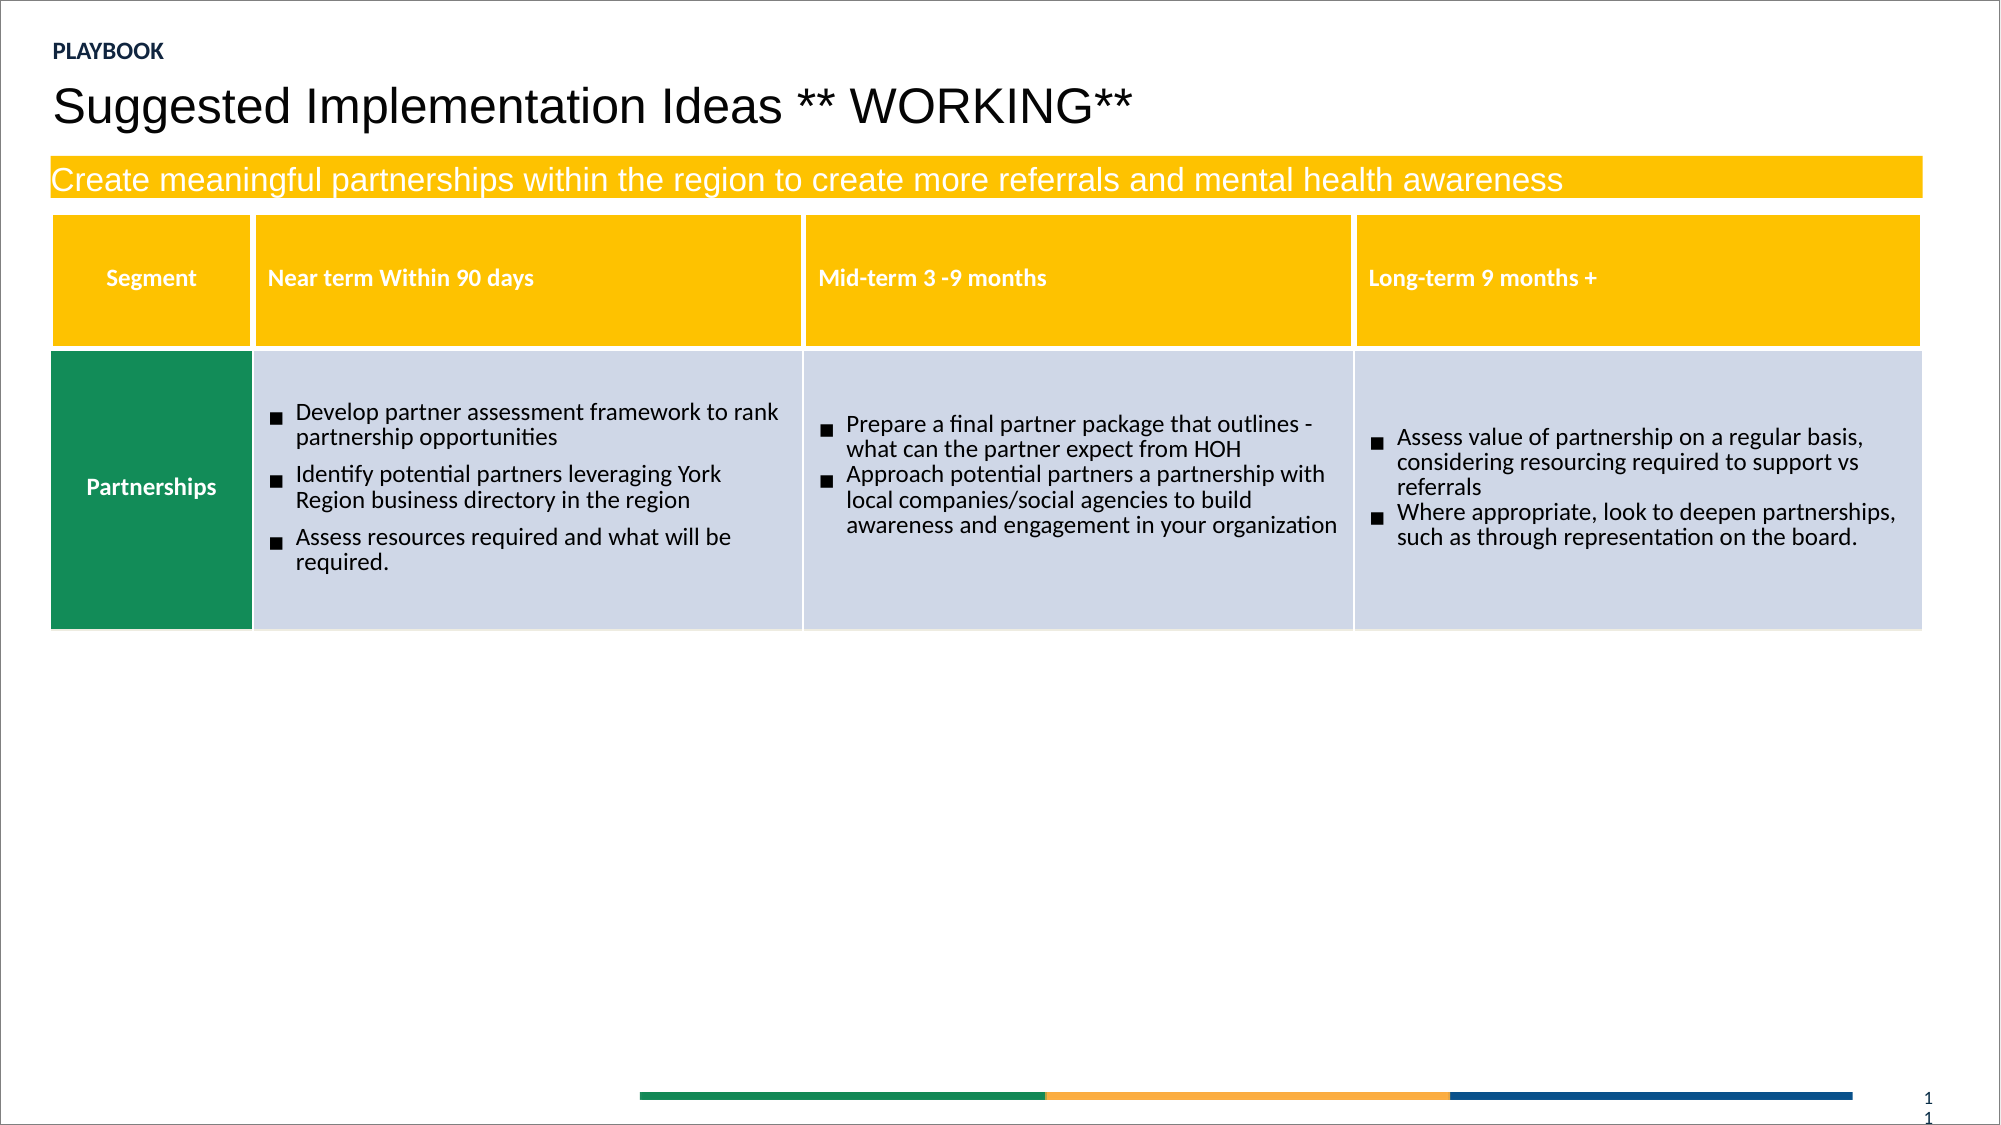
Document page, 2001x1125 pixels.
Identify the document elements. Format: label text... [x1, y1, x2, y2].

table_header Mid-term 3 -9 months [806, 215, 1351, 346]
table_cell Develop partner assessment framework to rank partnership opportunities Identify potential partners leveraging York Region business directory in the region Assess resources required and what will be required. [254, 351, 802, 629]
table_header Segment [53, 215, 250, 346]
text_box Create meaningful partnerships within the region to create more referrals and mental health awareness [50, 155, 1923, 198]
table_cell Partnerships [51, 351, 252, 629]
text_box PLAYBOOK [50, 32, 510, 65]
text_box [639, 1092, 1853, 1100]
table_header Long-term 9 months + [1357, 215, 1920, 346]
table_header Near term Within 90 days [256, 215, 801, 346]
table_cell Prepare a final partner package that outlines -what can the partner expect from HOH Approach potential partners a partnership with local companies/social agencies to build awareness and engagement in your organization [804, 351, 1353, 629]
text_box Suggested Implementation Ideas ** WORKING** [50, 71, 1278, 134]
slide_number ‹#› [1909, 1084, 1938, 1125]
table_cell Assess value of partnership on a regular basis, considering resourcing required to support vs referrals Where appropriate, look to deepen partnerships, such as through representation on the board. [1355, 351, 1922, 629]
